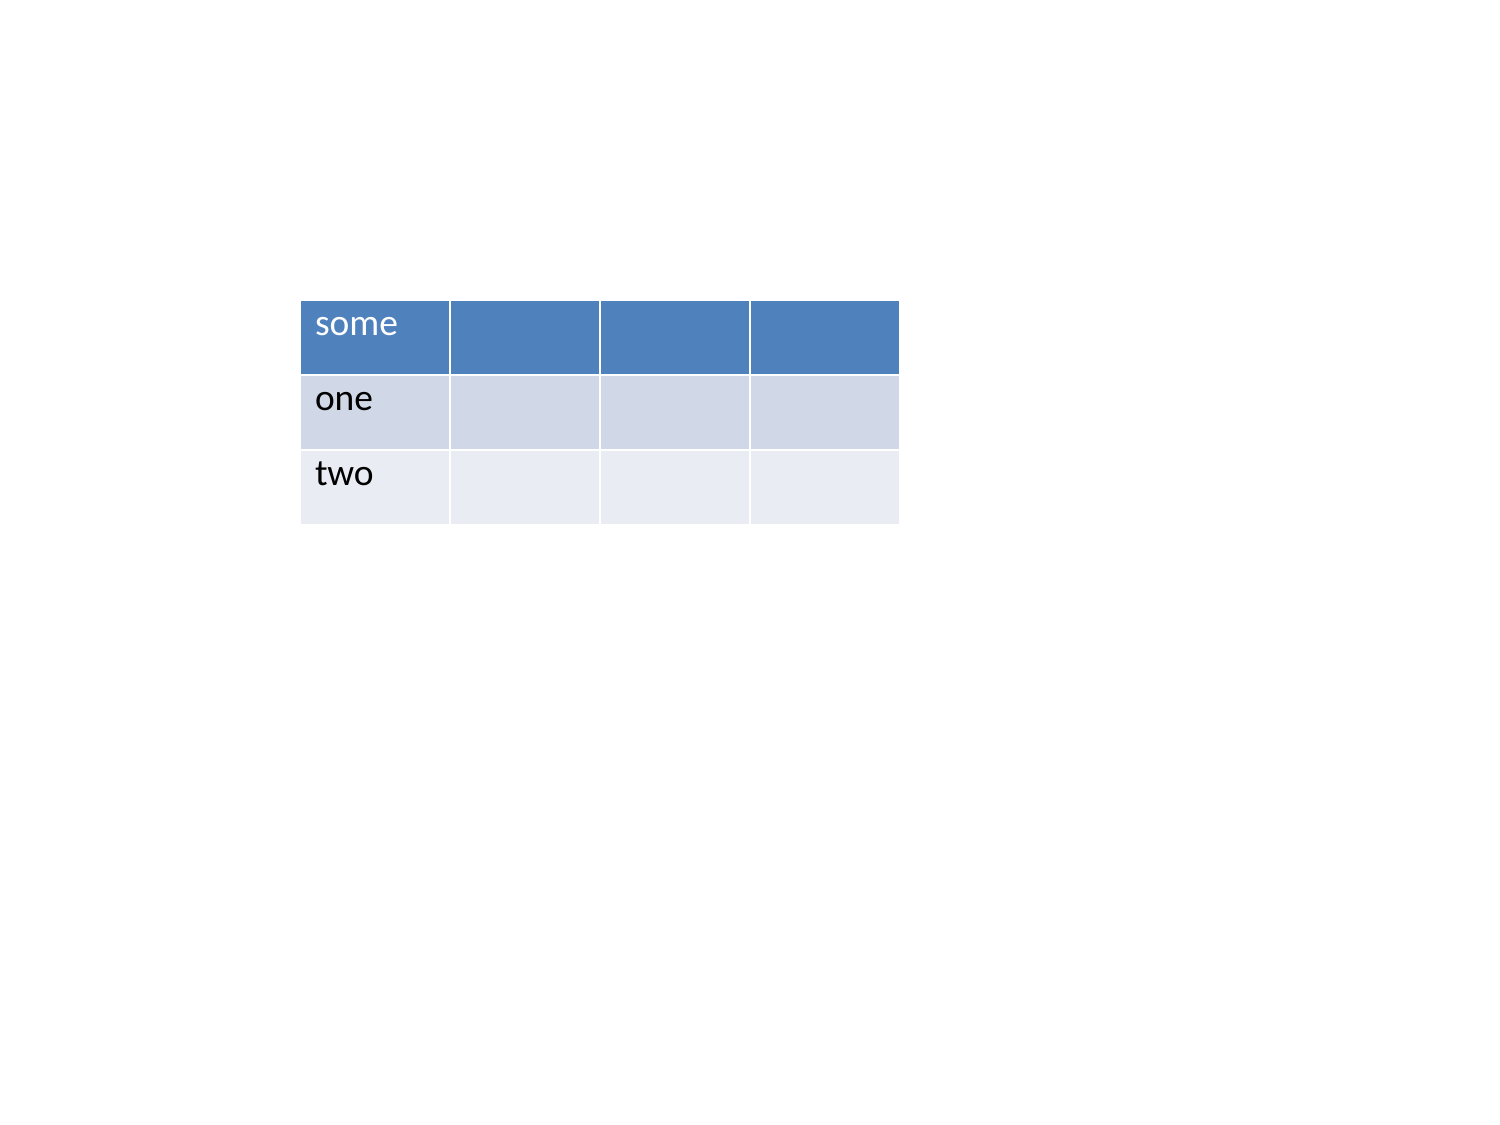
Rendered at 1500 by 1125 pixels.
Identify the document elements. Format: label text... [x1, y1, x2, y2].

table_cell [751, 376, 899, 449]
table_header some [301, 301, 449, 374]
table_header [601, 301, 749, 374]
table_cell [601, 451, 749, 524]
table_cell two [301, 451, 449, 524]
table_cell [451, 451, 599, 524]
table_cell [451, 376, 599, 449]
table_cell [601, 376, 749, 449]
table_header [751, 301, 899, 374]
table_cell one [301, 376, 449, 449]
table_header [451, 301, 599, 374]
table_cell [751, 451, 899, 524]
